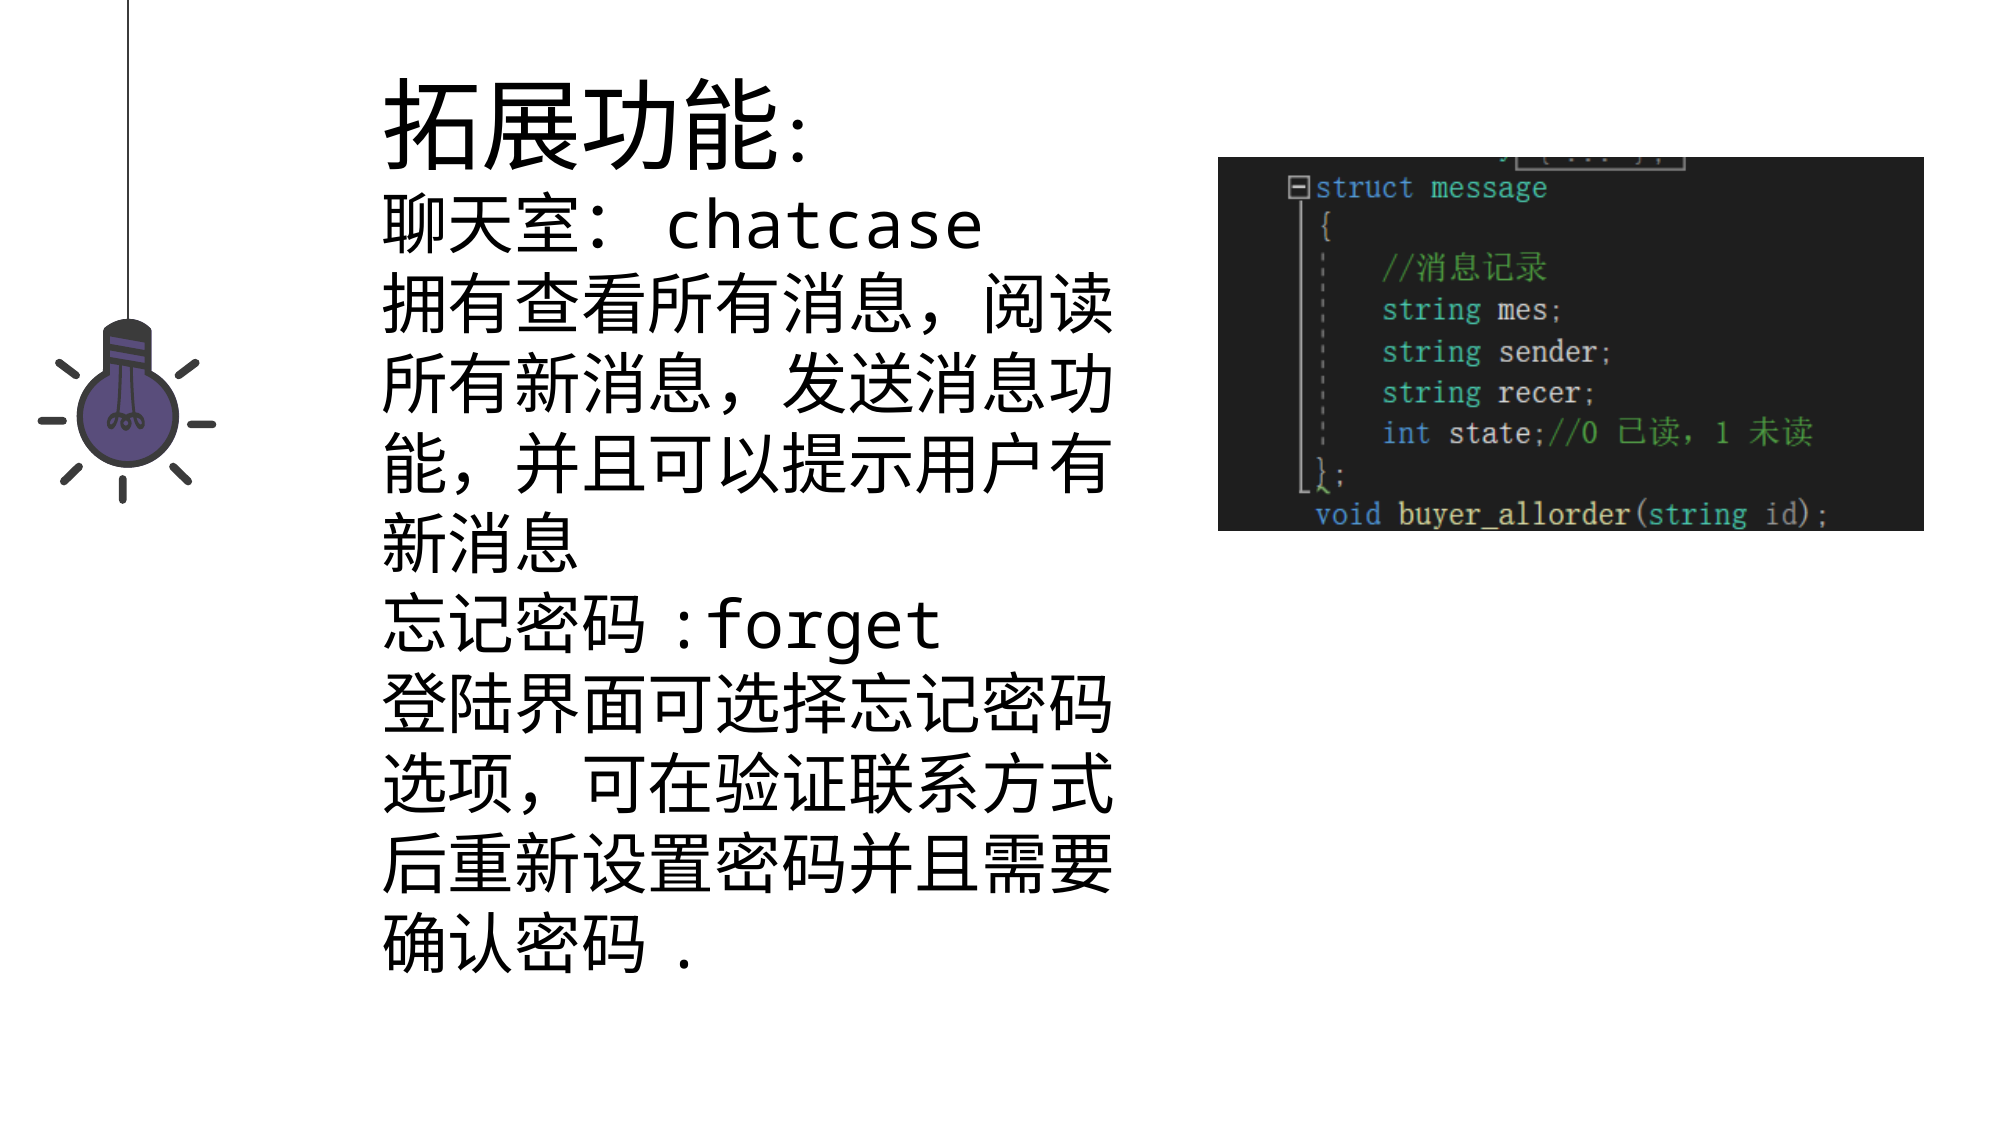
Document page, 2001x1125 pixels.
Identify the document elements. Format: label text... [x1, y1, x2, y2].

text_box 拓展功能： 聊天室：chatcase 拥有查看所有消息，阅读所有新消息，发送消息功能，并且可以提示用户有新消息 忘记密码:forget 登陆界面可选择忘记密码选项，可在验证联系方式后重新设置密码并且需要确认密码. [366, 55, 1181, 990]
picture [1218, 156, 1924, 531]
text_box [37, 0, 217, 504]
